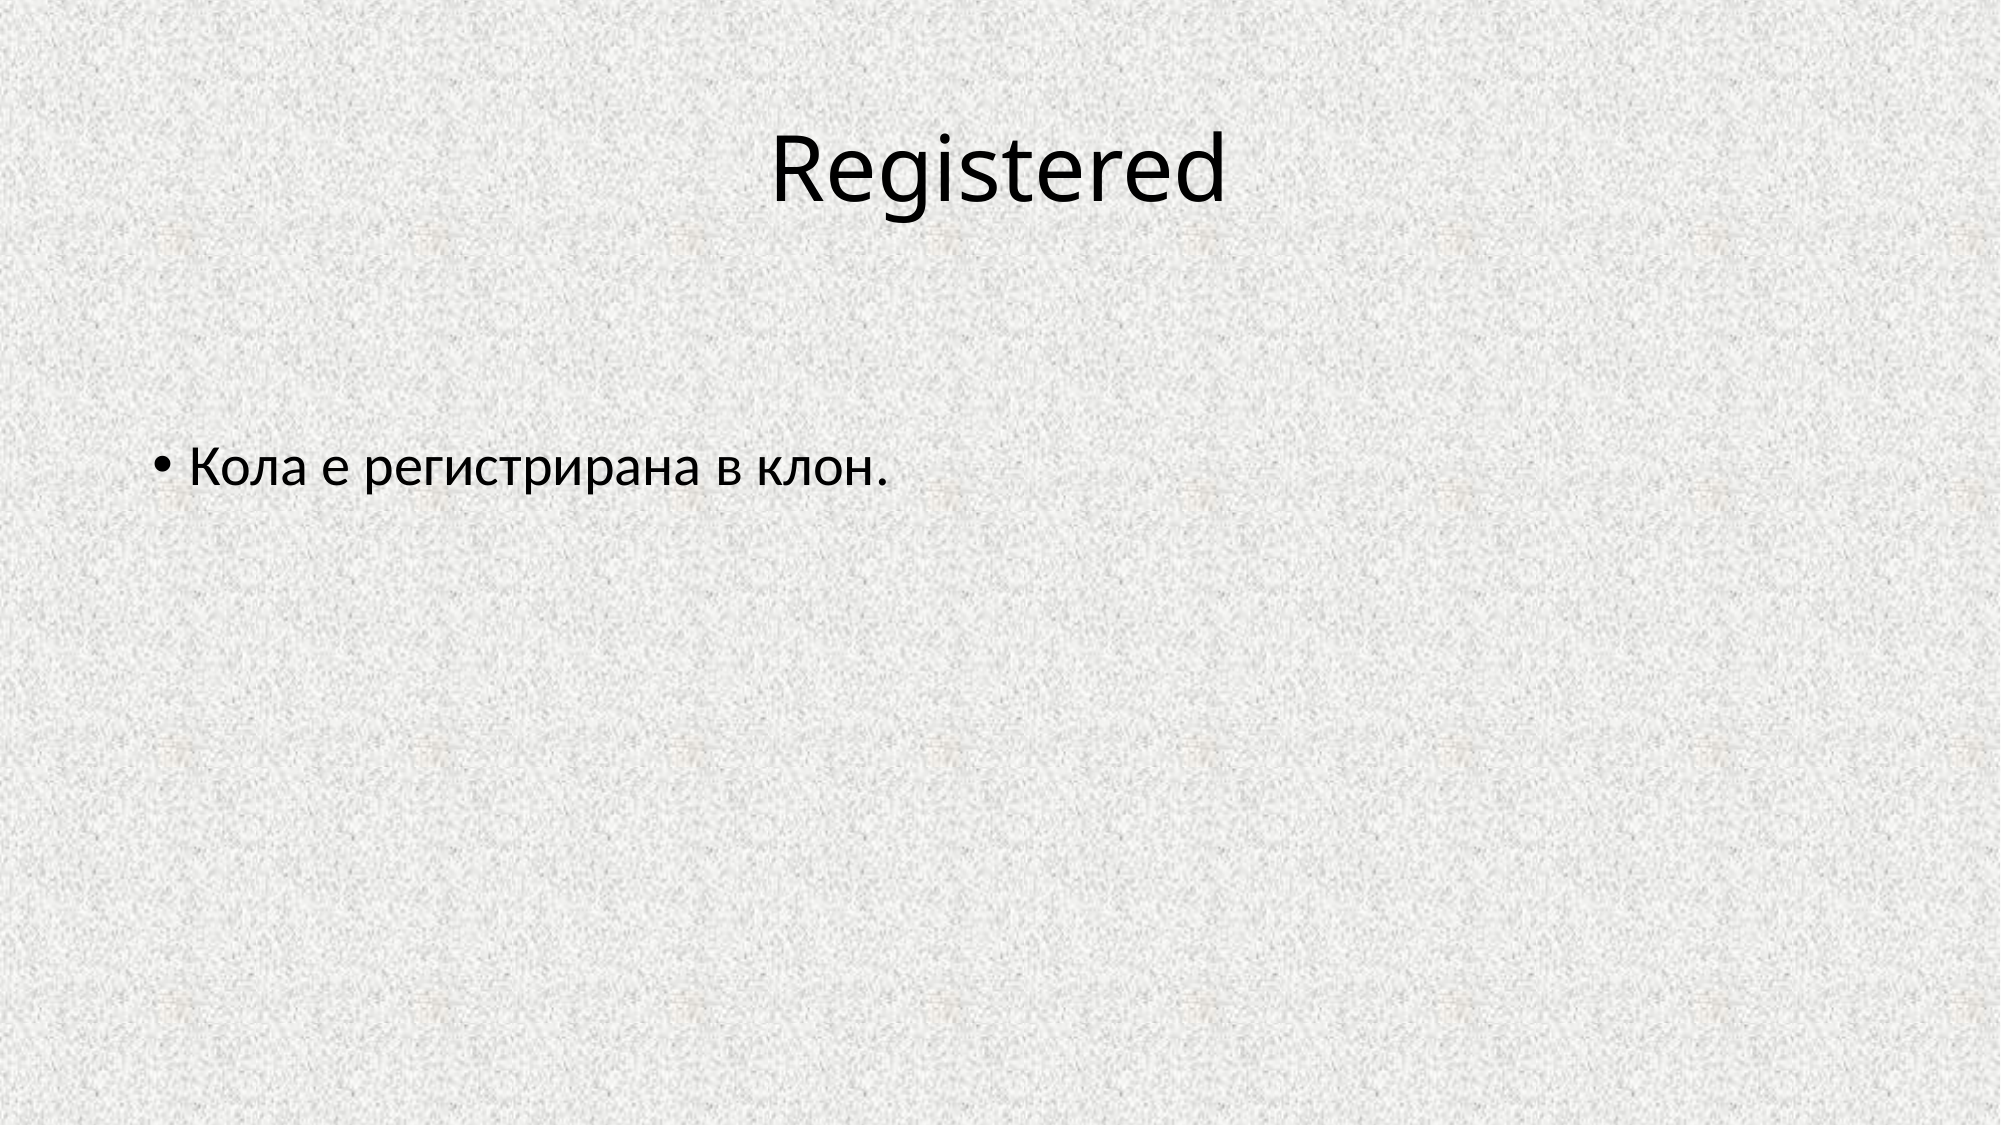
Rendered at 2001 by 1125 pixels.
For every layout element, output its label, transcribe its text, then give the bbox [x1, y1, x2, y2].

picture [0, 0, 2001, 1125]
list Кола е регистрирана в клон. [137, 427, 1863, 1125]
title Registered [137, 63, 1863, 281]
